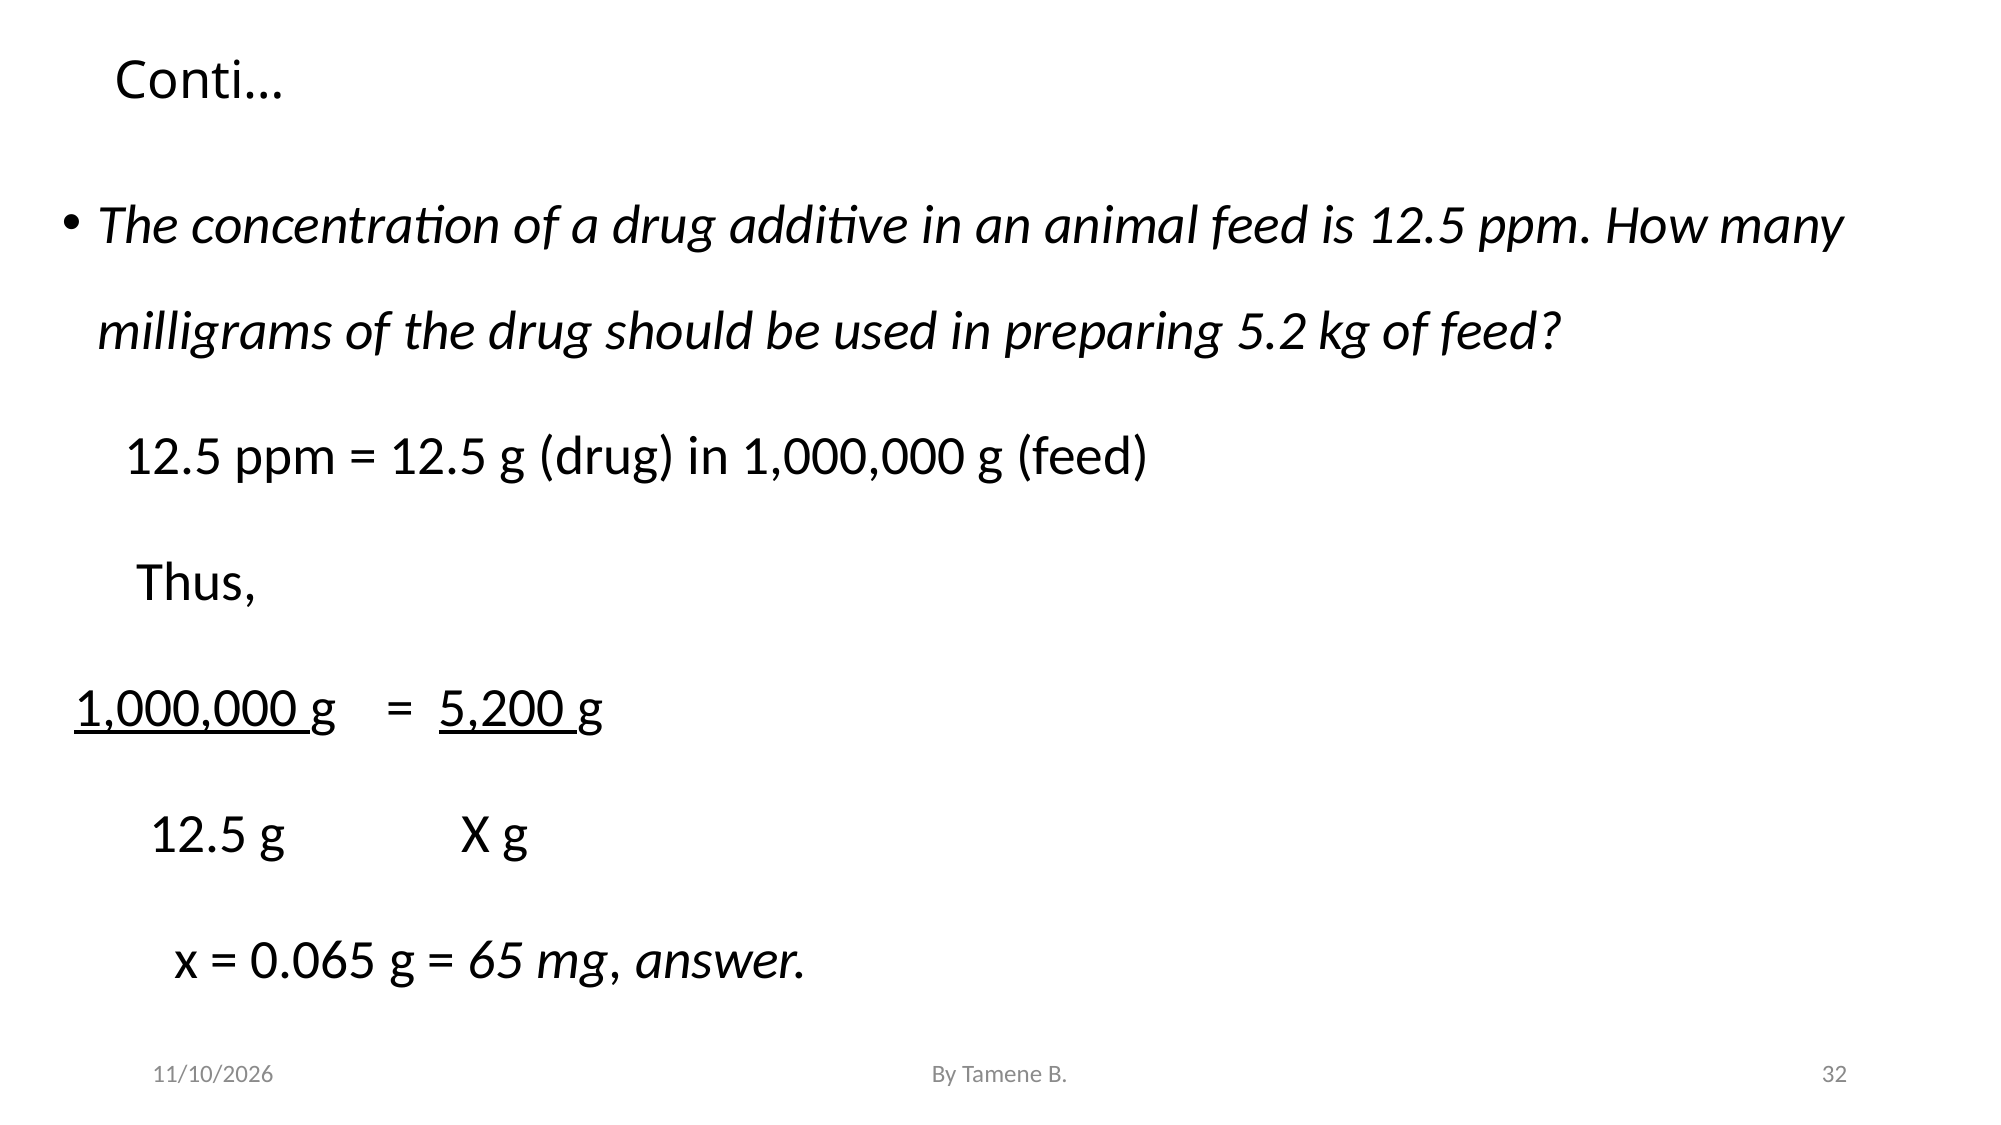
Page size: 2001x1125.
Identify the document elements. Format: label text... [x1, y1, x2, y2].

list The concentration of a drug additive in an animal feed is 12.5 ppm. How many milligrams of the drug should be used in preparing 5.2 kg of feed? 12.5 ppm = 12.5 g (drug) in 1,000,000 g (feed) Thus, 1,000,000 g = 5,200 g 12.5 g X g x = 0.065 g = 65 mg, answer. [46, 140, 1938, 1005]
title Conti… [99, 45, 1900, 118]
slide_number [137, 1042, 588, 1103]
footer By Tamene B. [662, 1042, 1338, 1103]
slide_number 32 [1412, 1042, 1863, 1103]
